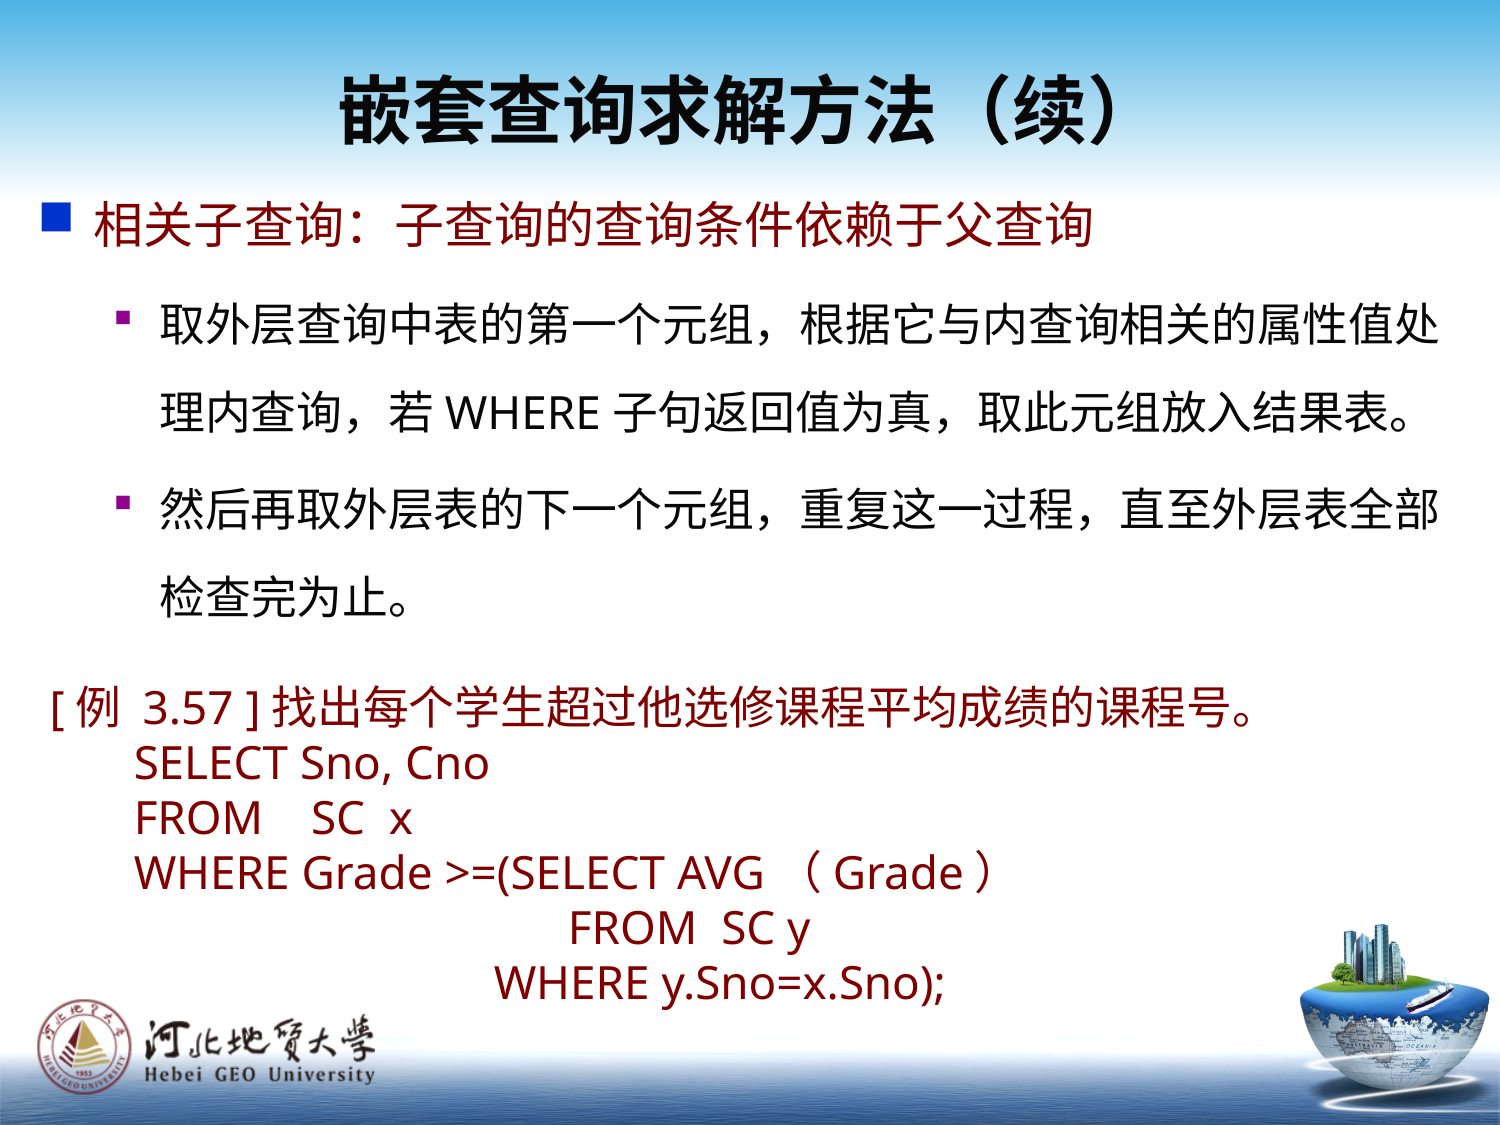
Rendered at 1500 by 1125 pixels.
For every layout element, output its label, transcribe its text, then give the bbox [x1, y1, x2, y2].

picture [0, 948, 1500, 1125]
list 相关子查询：子查询的查询条件依赖于父查询 取外层查询中表的第一个元组，根据它与内查询相关的属性值处理内查询，若WHERE子句返回值为真，取此元组放入结果表。 然后再取外层表的下一个元组，重复这一过程，直至外层表全部检查完为止。 [例 3.57 ]找出每个学生超过他选修课程平均成绩的课程号。 SELECT Sno, Cno FROM SC x WHERE Grade >=(SELECT AVG（Grade） FROM SC y WHERE y.Sno=x.Sno); [22, 150, 1484, 948]
title 嵌套查询求解方法（续） [74, 37, 1426, 150]
